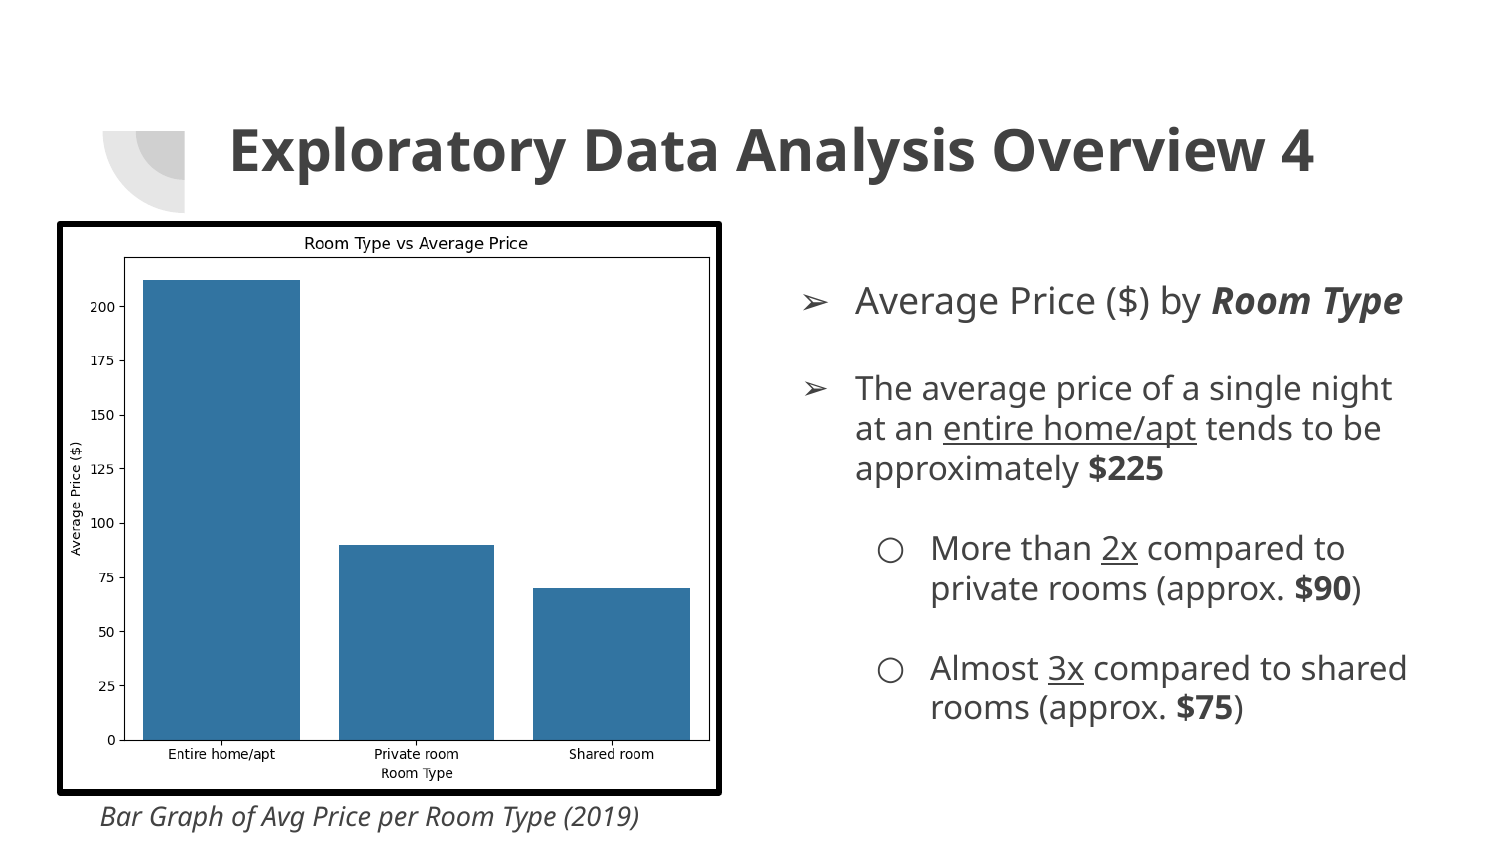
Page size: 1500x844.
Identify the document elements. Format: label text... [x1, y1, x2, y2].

title Exploratory Data Analysis Overview 4 [213, 98, 1368, 263]
picture [62, 226, 717, 790]
text_box Bar Graph of Avg Price per Room Type (2019) [84, 798, 690, 832]
text_box Average Price ($) by Room Type The average price of a single night at an entire home/apt tends to be approximately $225 More than 2x compared to private rooms (approx. $90) Almost 3x compared to shared rooms (approx. $75) [765, 262, 1431, 781]
